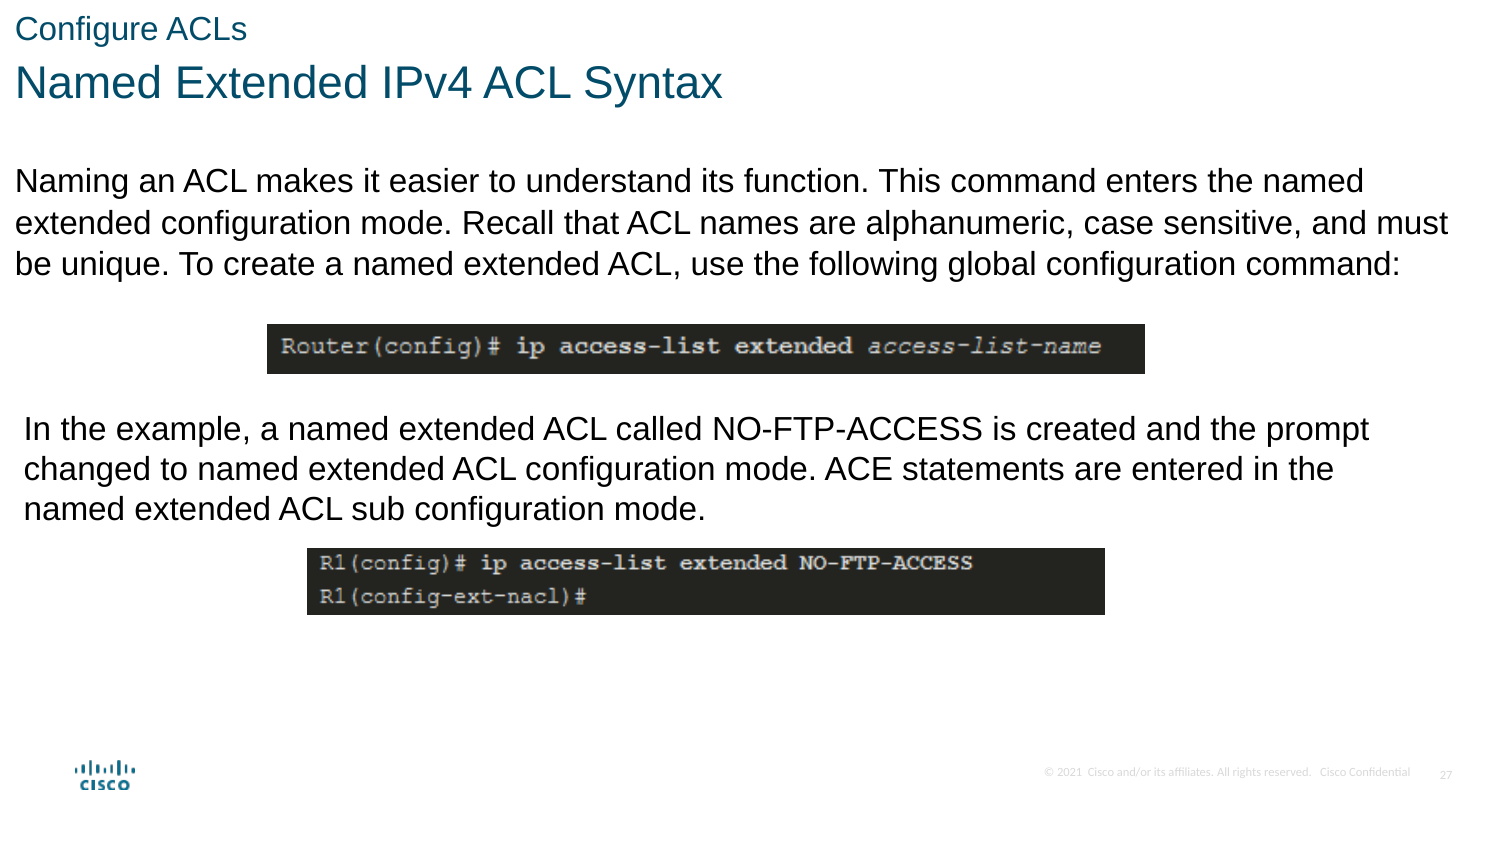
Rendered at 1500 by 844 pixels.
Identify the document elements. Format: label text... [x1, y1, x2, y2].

picture [267, 324, 1145, 374]
text_box In the example, a named extended ACL called NO-FTP-ACCESS is created and the prompt changed to named extended ACL configuration mode. ACE statements are entered in the named extended ACL sub configuration mode. [8, 360, 1425, 535]
picture [307, 548, 1105, 615]
list Named Extended IPv4 ACL Syntax [0, 45, 1500, 195]
picture [75, 759, 135, 790]
slide_number 27 [1425, 759, 1500, 797]
list Configure ACLs [0, 0, 1500, 45]
text_box Naming an ACL makes it easier to understand its function. This command enters the named extended configuration mode. Recall that ACL names are alphanumeric, case sensitive, and must be unique. To create a named extended ACL, use the following global configuration command: [0, 149, 1467, 240]
